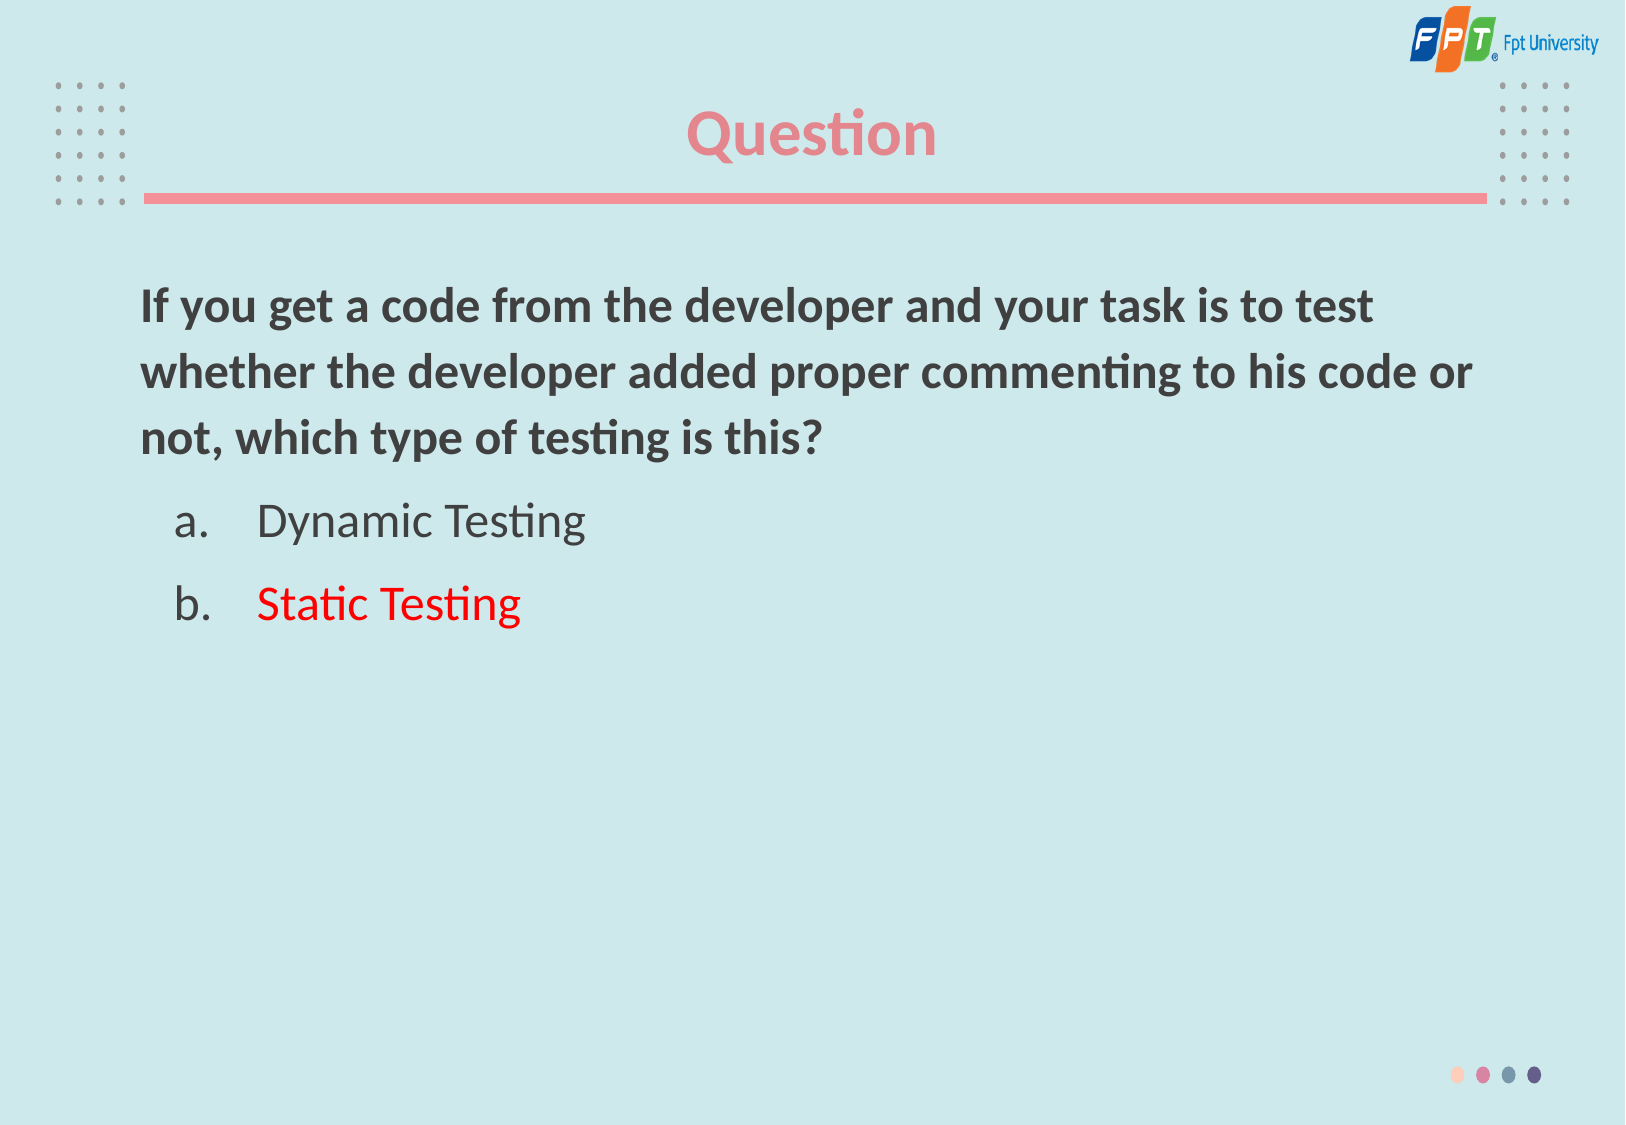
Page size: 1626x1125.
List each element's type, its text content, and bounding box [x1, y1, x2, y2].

picture [1383, 6, 1624, 88]
title Question [111, 60, 1514, 208]
list If you get a code from the developer and your task is to test whether the developer added proper commenting to his code or not, which type of testing is this? Dynamic Testing Static Testing [125, 259, 1514, 1014]
